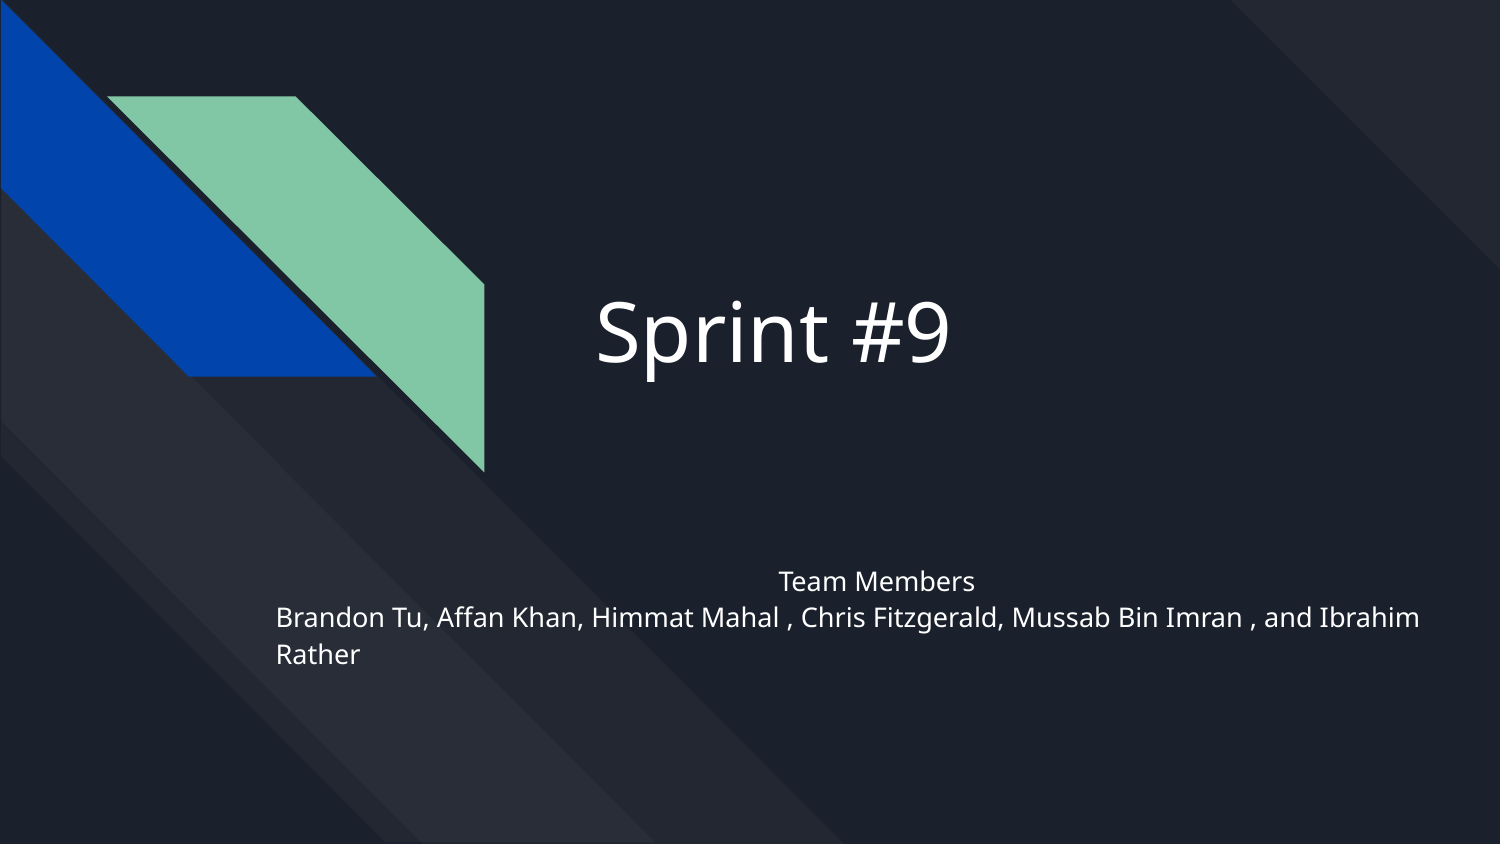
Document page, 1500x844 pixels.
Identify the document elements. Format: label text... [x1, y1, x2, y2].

title Sprint #9 [580, 258, 1404, 518]
subtitle Team Members Brandon Tu, Affan Khan, Himmat Mahal , Chris Fitzgerald, Mussab Bin Imran , and Ibrahim Rather [260, 547, 1500, 712]
